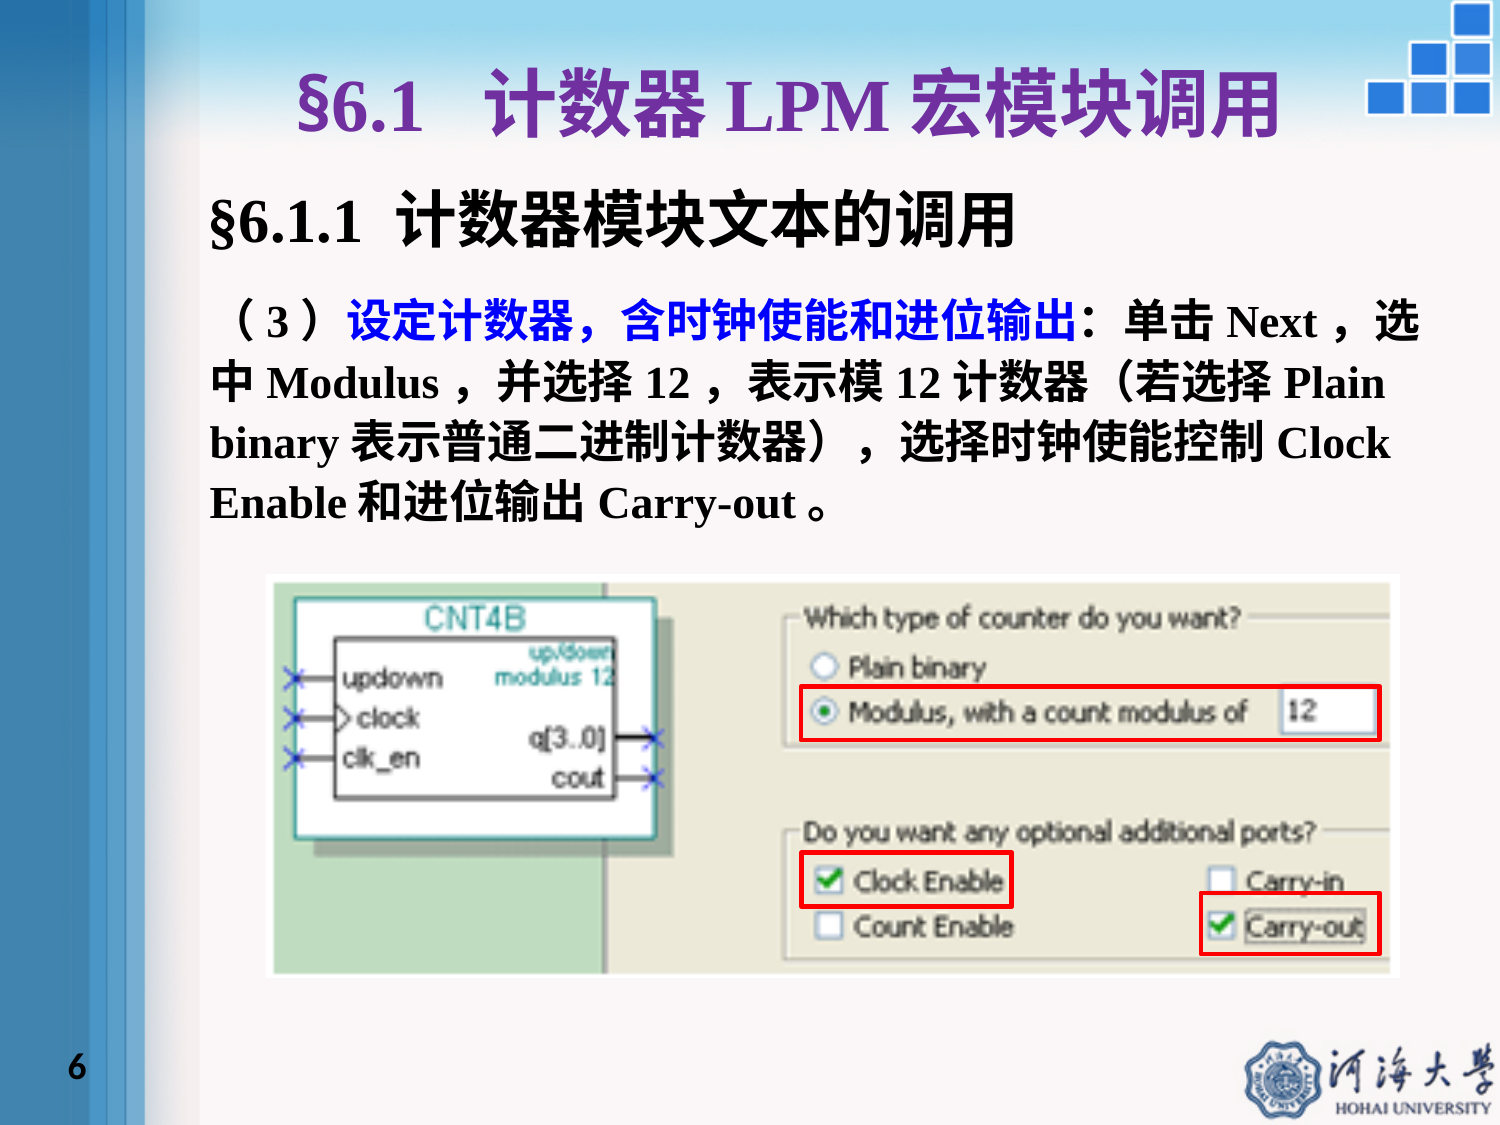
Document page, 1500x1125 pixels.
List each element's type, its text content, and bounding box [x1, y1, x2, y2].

text_box §6.1.1 计数器模块文本的调用 [192, 172, 1341, 266]
title §6.1 计数器LPM宏模块调用 [192, 7, 1388, 195]
text_box （3）设定计数器，含时钟使能和进位输出：单击Next，选中Modulus，并选择12，表示模12计数器（若选择Plain binary表示普通二进制计数器），选择时钟使能控制Clock Enable和进位输出Carry-out。 [194, 278, 1461, 536]
picture [0, 0, 1500, 1125]
text_box 6 [53, 1035, 148, 1103]
